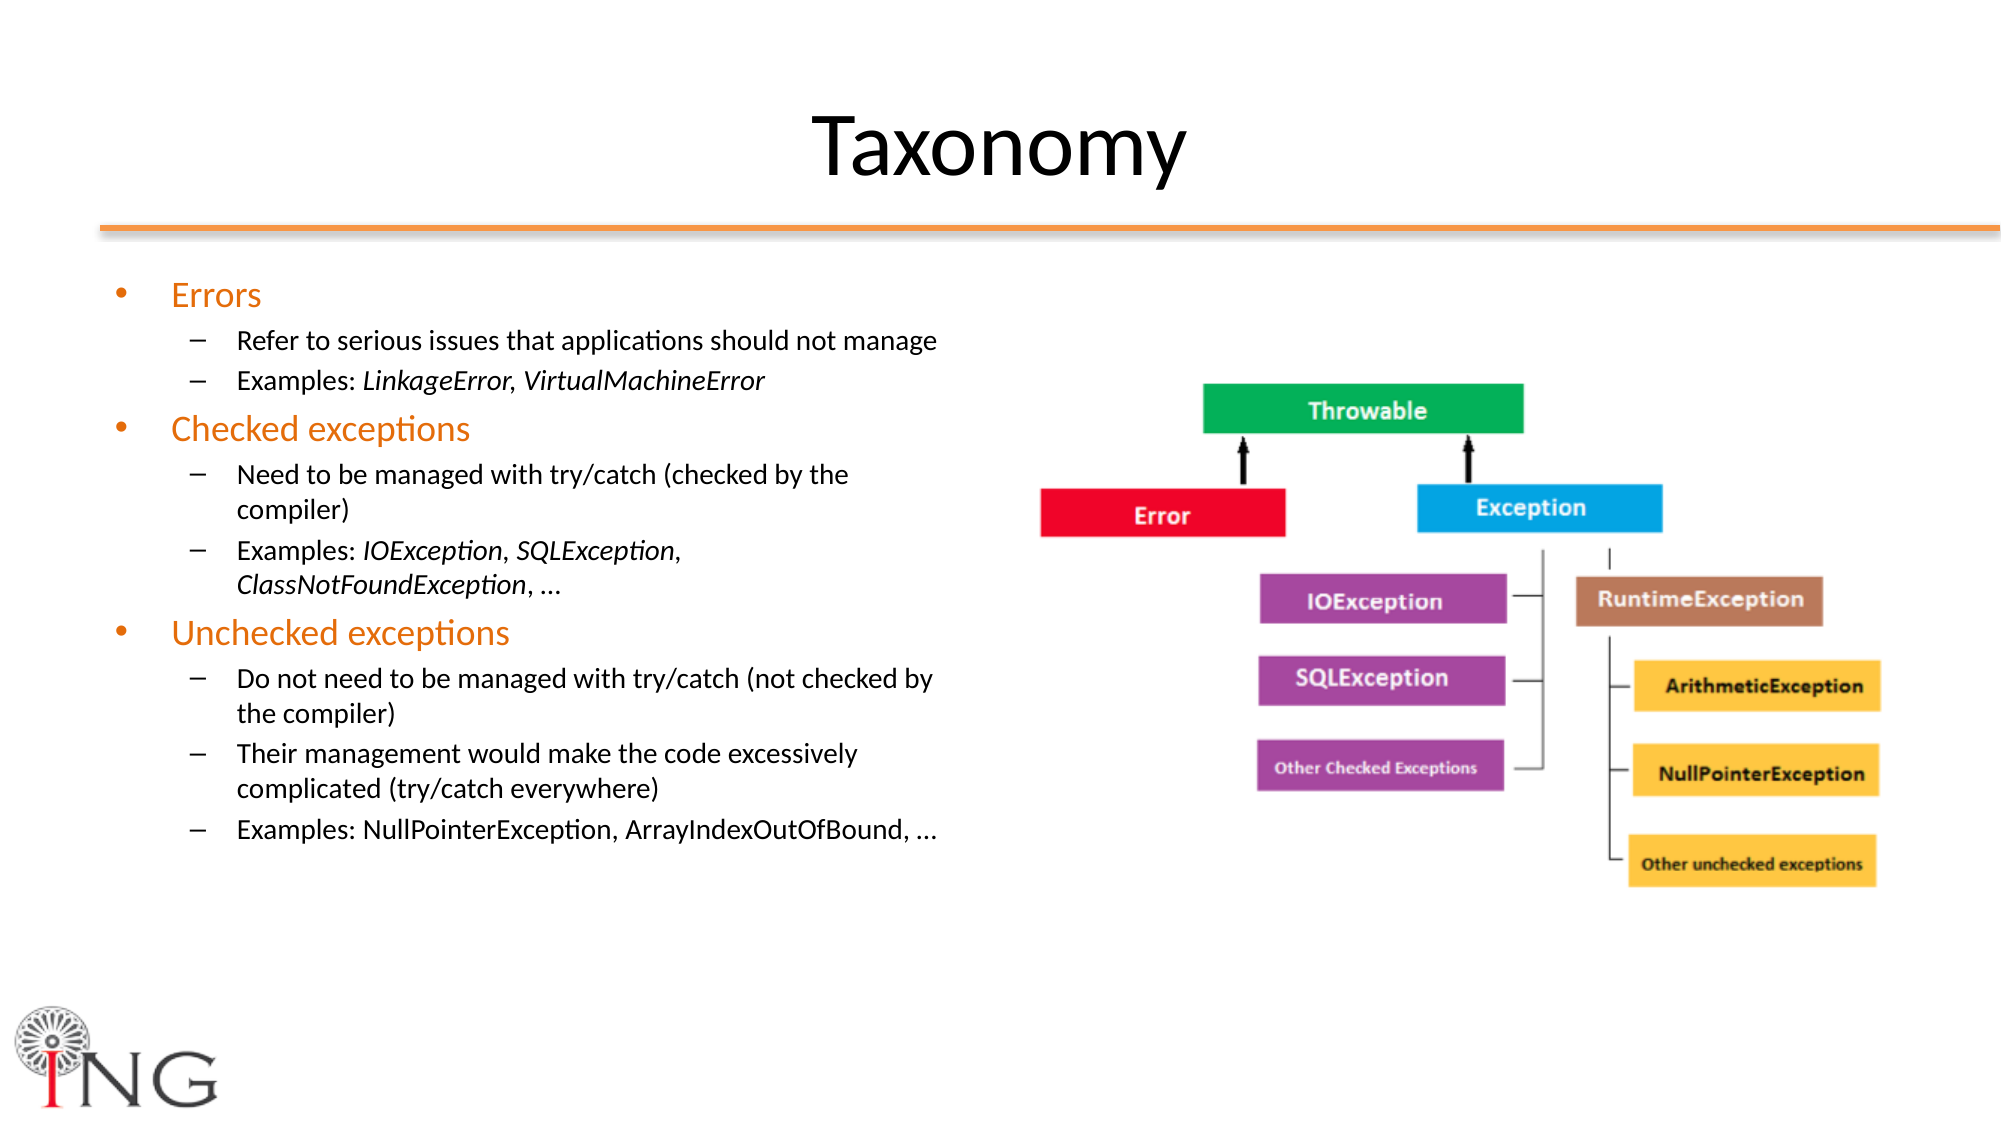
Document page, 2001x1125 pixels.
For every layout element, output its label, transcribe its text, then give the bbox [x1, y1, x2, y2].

title Taxonomy [99, 45, 1900, 233]
picture [0, 987, 244, 1125]
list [1016, 354, 1901, 914]
list Errors Refer to serious issues that applications should not manage Examples: LinkageError, VirtualMachineError Checked exceptions Need to be managed with try/catch (checked by the compiler) Examples: IOException, SQLException, ClassNotFoundException, … Unchecked exceptions Do not need to be managed with try/catch (not checked by the compiler) Their management would make the code excessively complicated (try/catch everywhere) Examples: NullPointerException, ArrayIndexOutOfBound, … [99, 262, 984, 1005]
